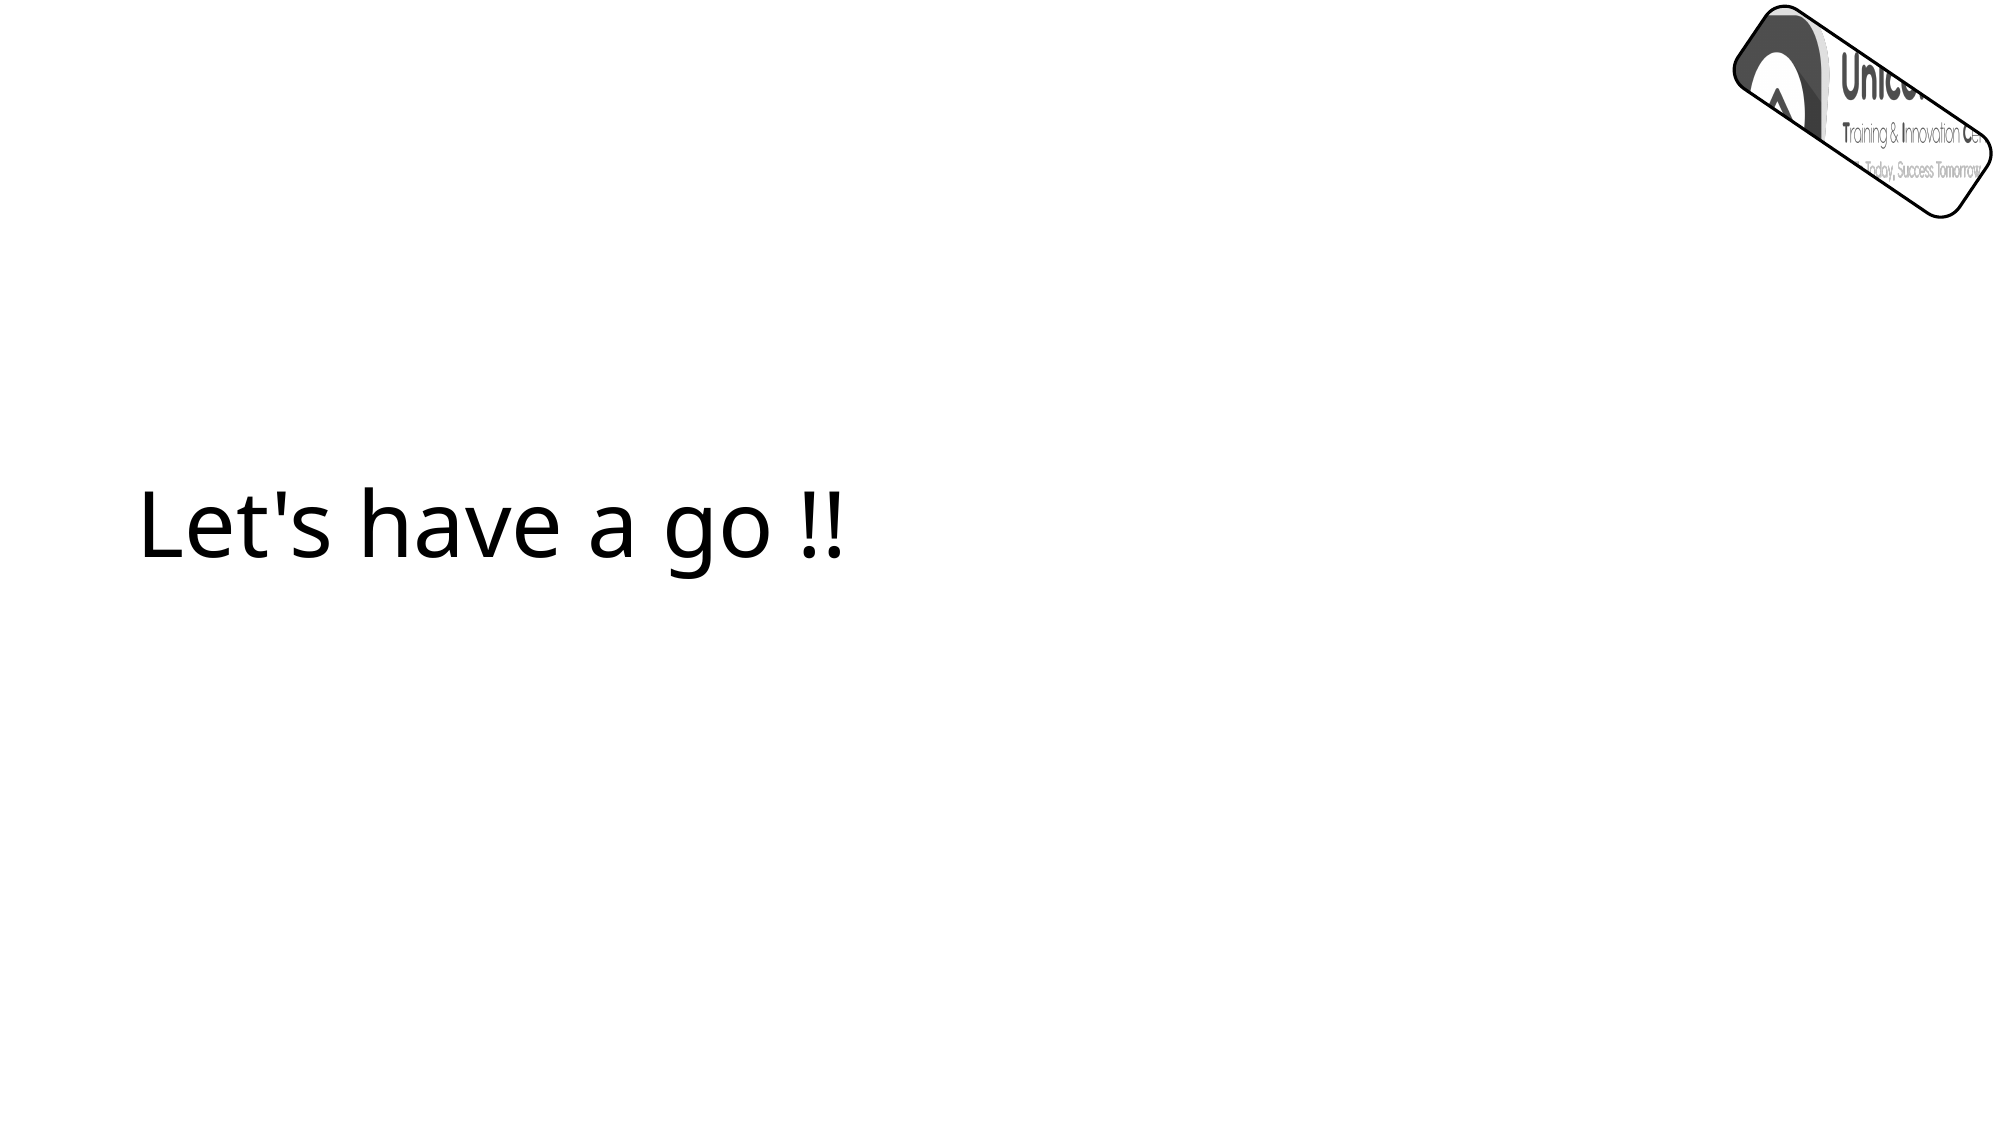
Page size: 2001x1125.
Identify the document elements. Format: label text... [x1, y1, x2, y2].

title Let's have a go !! [121, 419, 1847, 637]
picture [1736, 8, 1989, 215]
